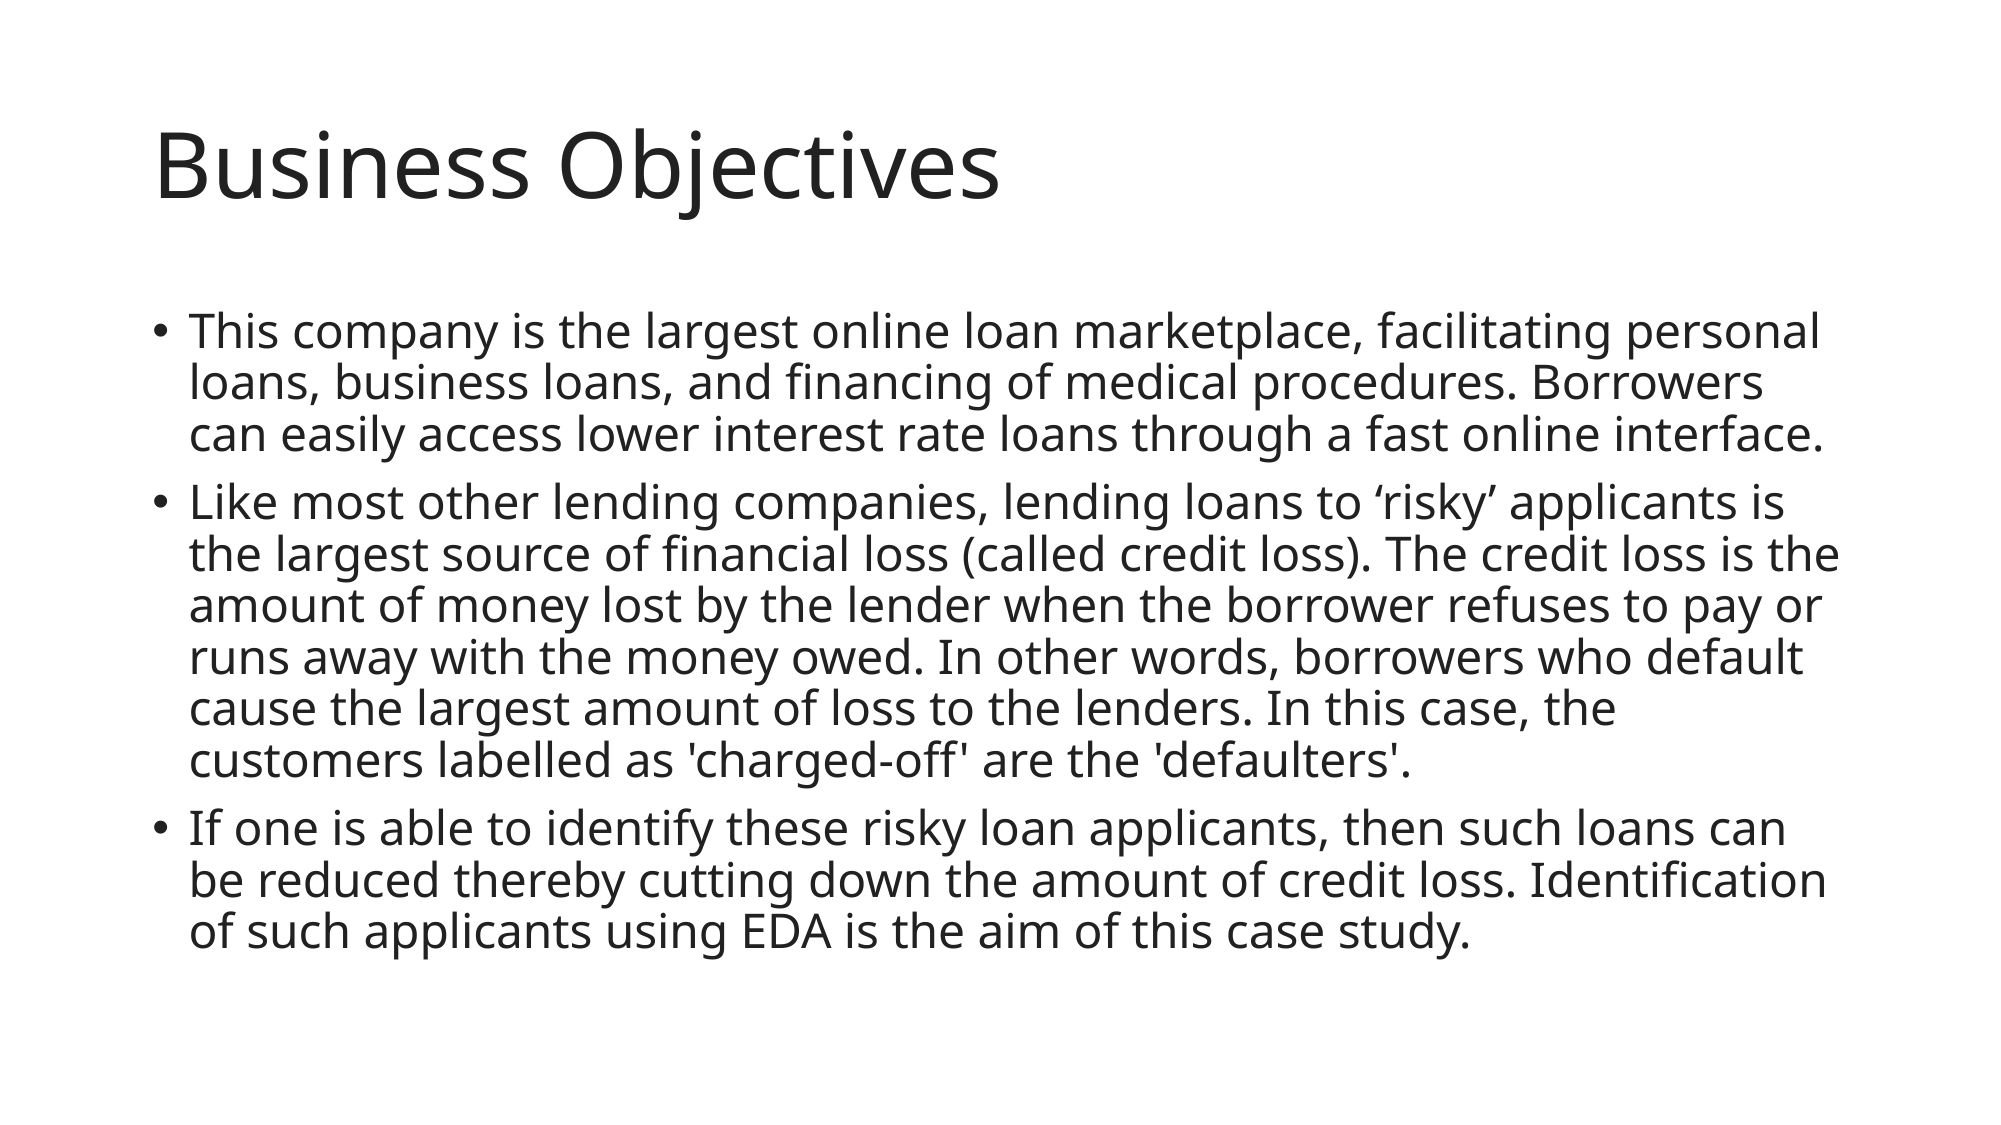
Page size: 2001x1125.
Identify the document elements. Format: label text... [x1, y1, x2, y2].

title Business Objectives [137, 59, 1863, 278]
list This company is the largest online loan marketplace, facilitating personal loans, business loans, and financing of medical procedures. Borrowers can easily access lower interest rate loans through a fast online interface. Like most other lending companies, lending loans to ‘risky’ applicants is the largest source of financial loss (called credit loss). The credit loss is the amount of money lost by the lender when the borrower refuses to pay or runs away with the money owed. In other words, borrowers who default cause the largest amount of loss to the lenders. In this case, the customers labelled as 'charged-off' are the 'defaulters'. If one is able to identify these risky loan applicants, then such loans can be reduced thereby cutting down the amount of credit loss. Identification of such applicants using EDA is the aim of this case study. [137, 299, 1863, 1014]
